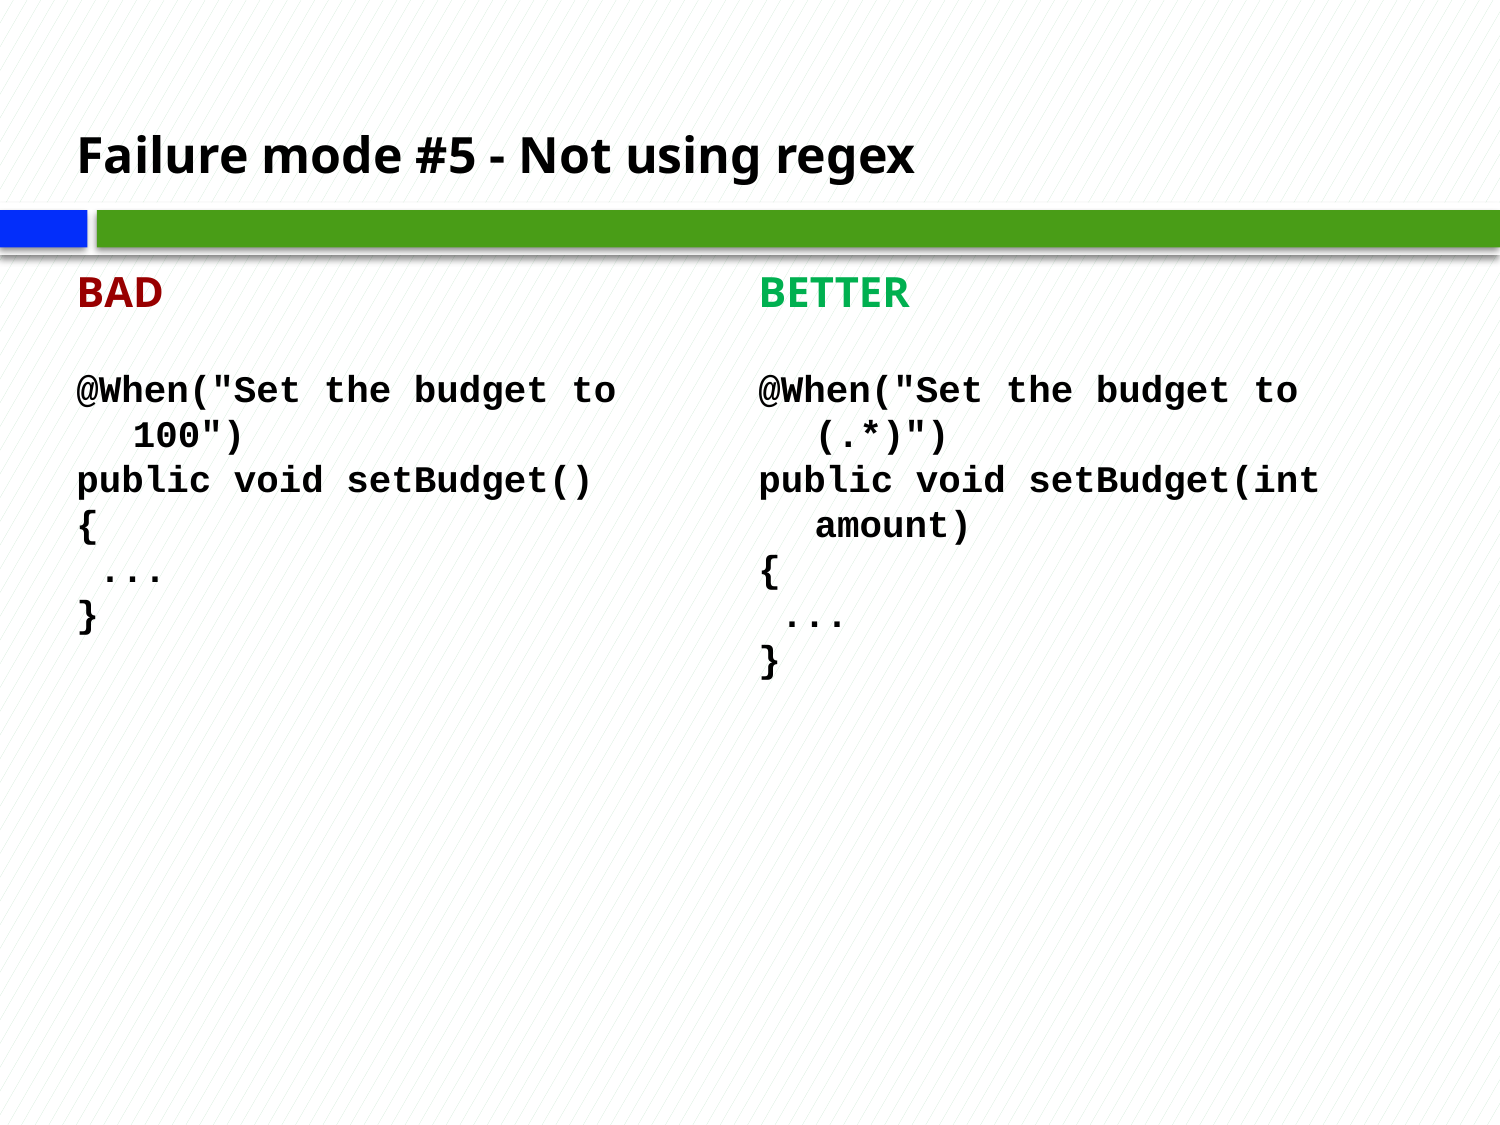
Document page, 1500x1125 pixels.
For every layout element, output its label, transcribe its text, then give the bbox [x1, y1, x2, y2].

title Failure mode #5 - Not using regex [61, 108, 1412, 327]
list BETTER @When("Set the budget to (.*)") public void setBudget(int amount) { ... } [743, 250, 1469, 919]
list BAD @When("Set the budget to 100") public void setBudget() { ... } [61, 250, 701, 919]
